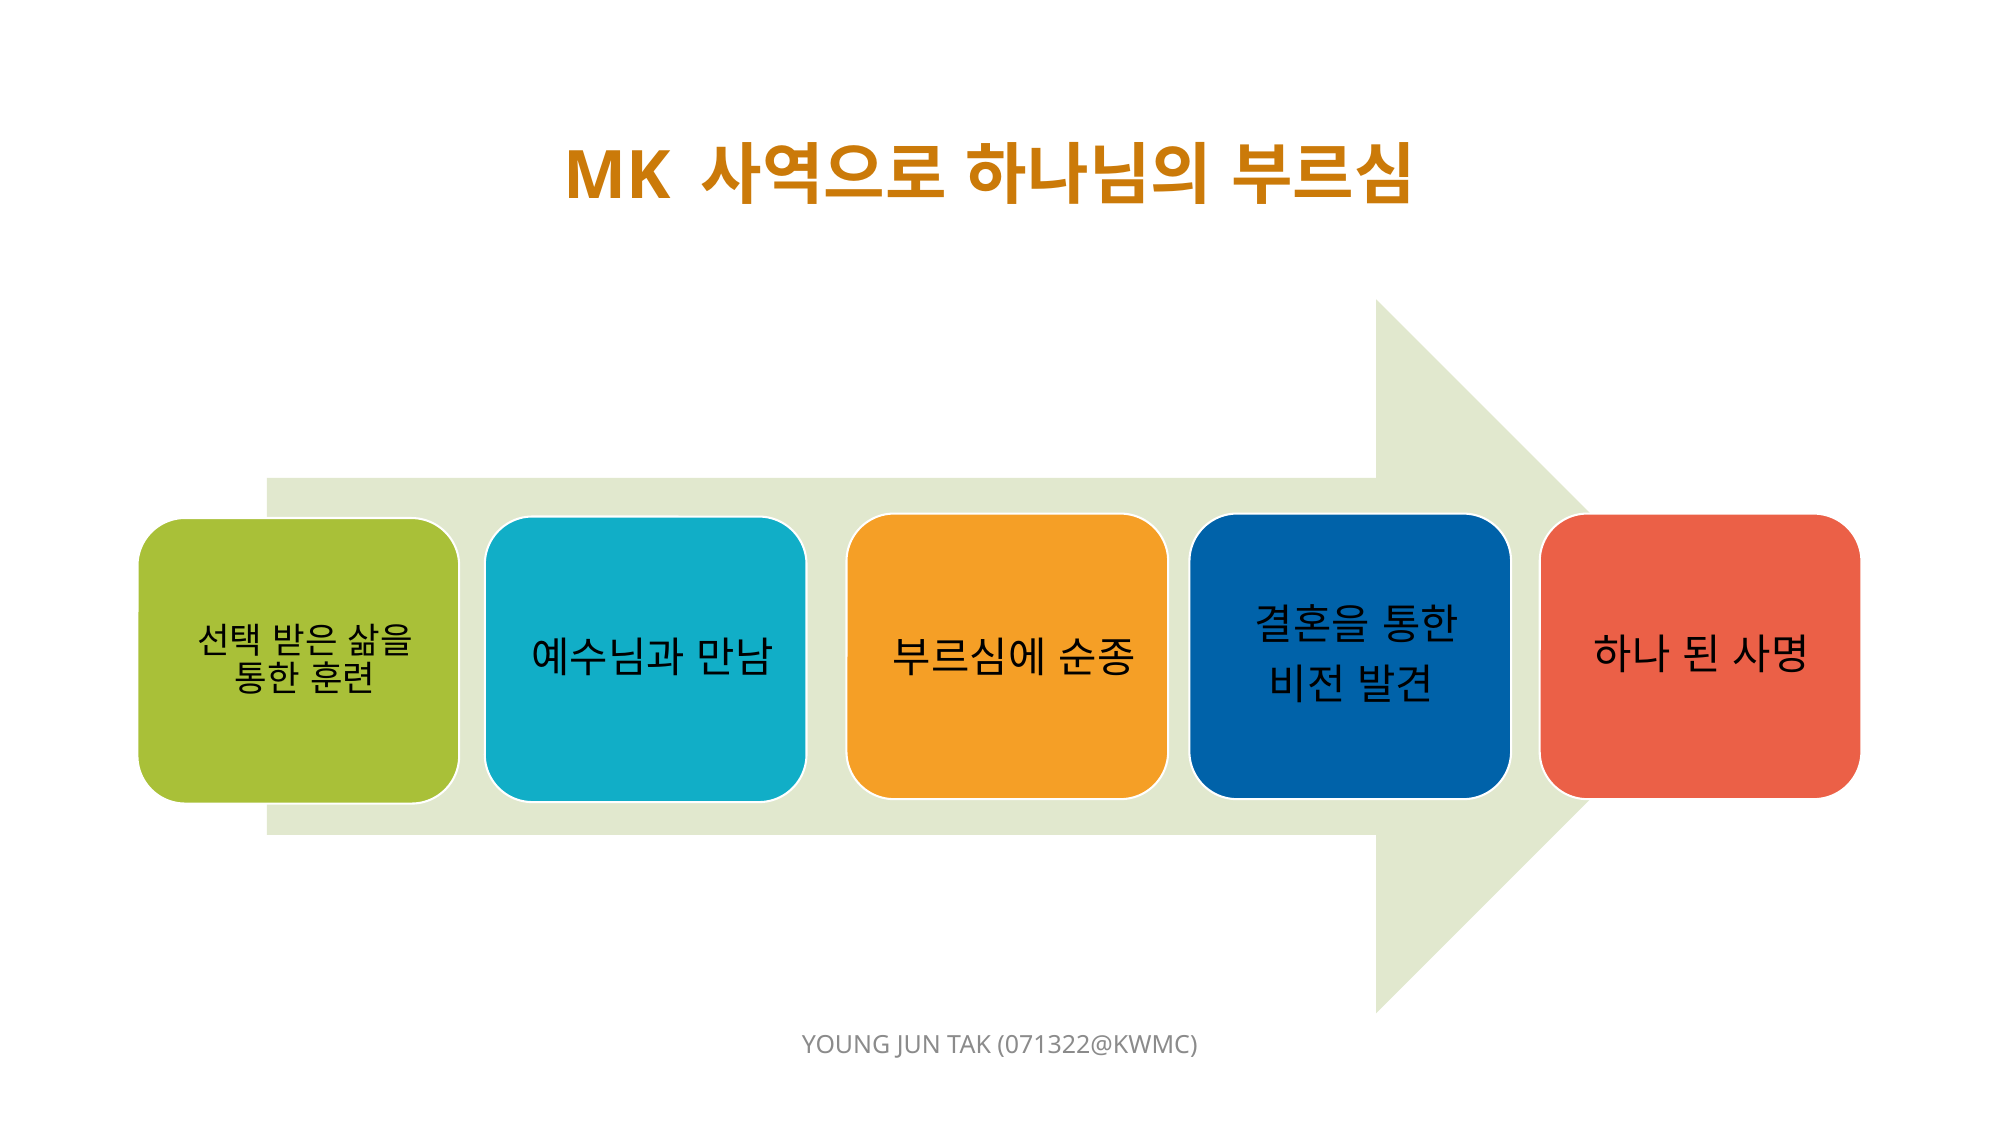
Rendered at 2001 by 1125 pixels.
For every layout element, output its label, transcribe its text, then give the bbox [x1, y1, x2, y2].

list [137, 299, 1863, 1014]
title MK 사역으로 하나님의 부르심 [137, 59, 1863, 278]
footer YOUNG JUN TAK (071322@KWMC) [662, 1014, 1338, 1074]
